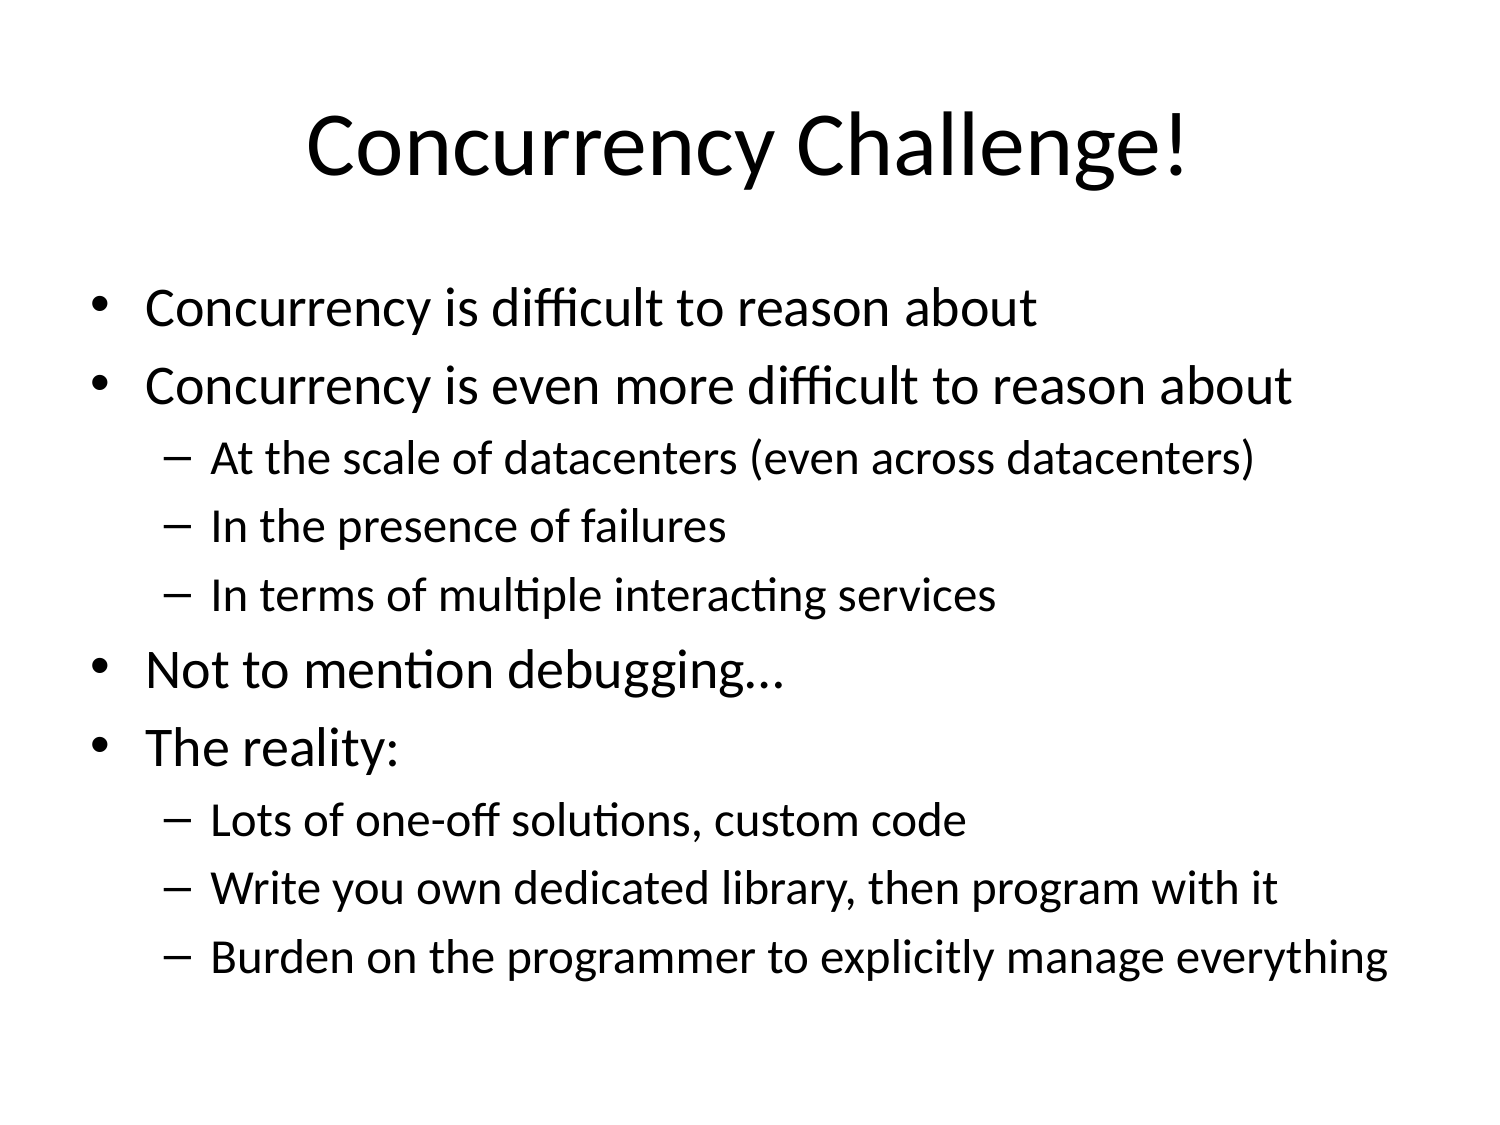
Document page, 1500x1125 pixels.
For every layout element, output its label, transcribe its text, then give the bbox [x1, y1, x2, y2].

title Concurrency Challenge! [75, 45, 1425, 233]
list Concurrency is difficult to reason about Concurrency is even more difficult to reason about At the scale of datacenters (even across datacenters) In the presence of failures In terms of multiple interacting services Not to mention debugging… The reality: Lots of one-off solutions, custom code Write you own dedicated library, then program with it Burden on the programmer to explicitly manage everything [75, 262, 1425, 1005]
